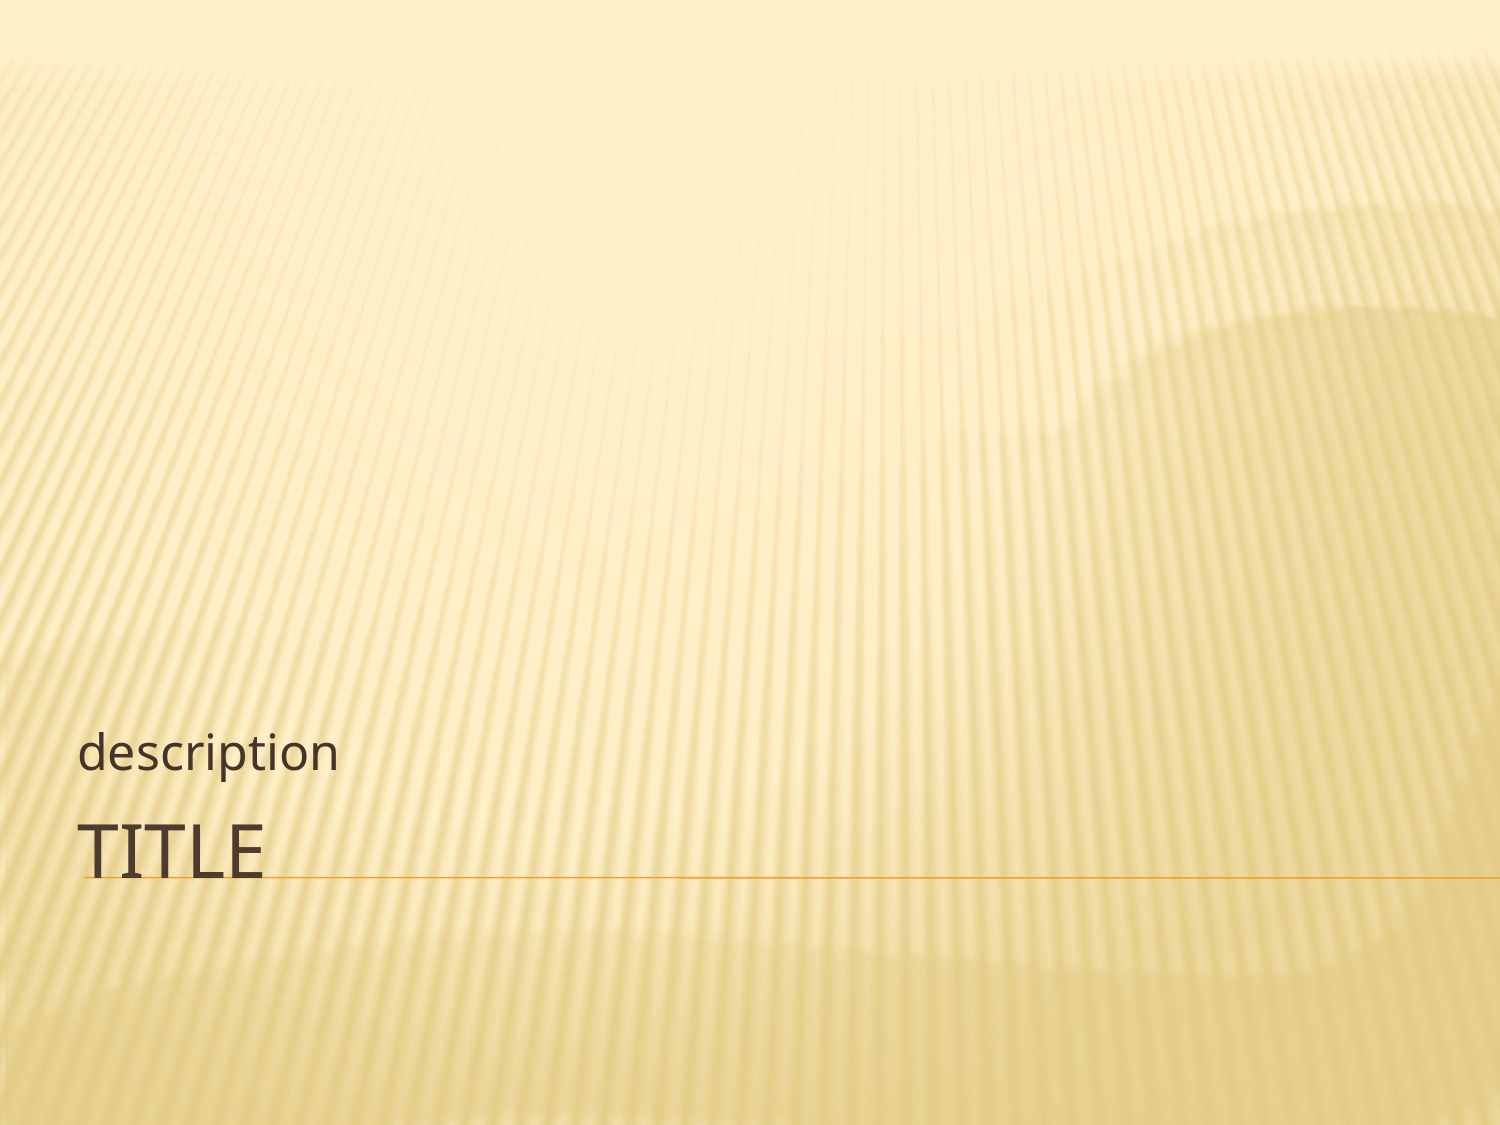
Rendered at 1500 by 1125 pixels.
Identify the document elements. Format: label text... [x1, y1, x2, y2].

subtitle description [62, 637, 1450, 788]
title title [62, 796, 1450, 997]
